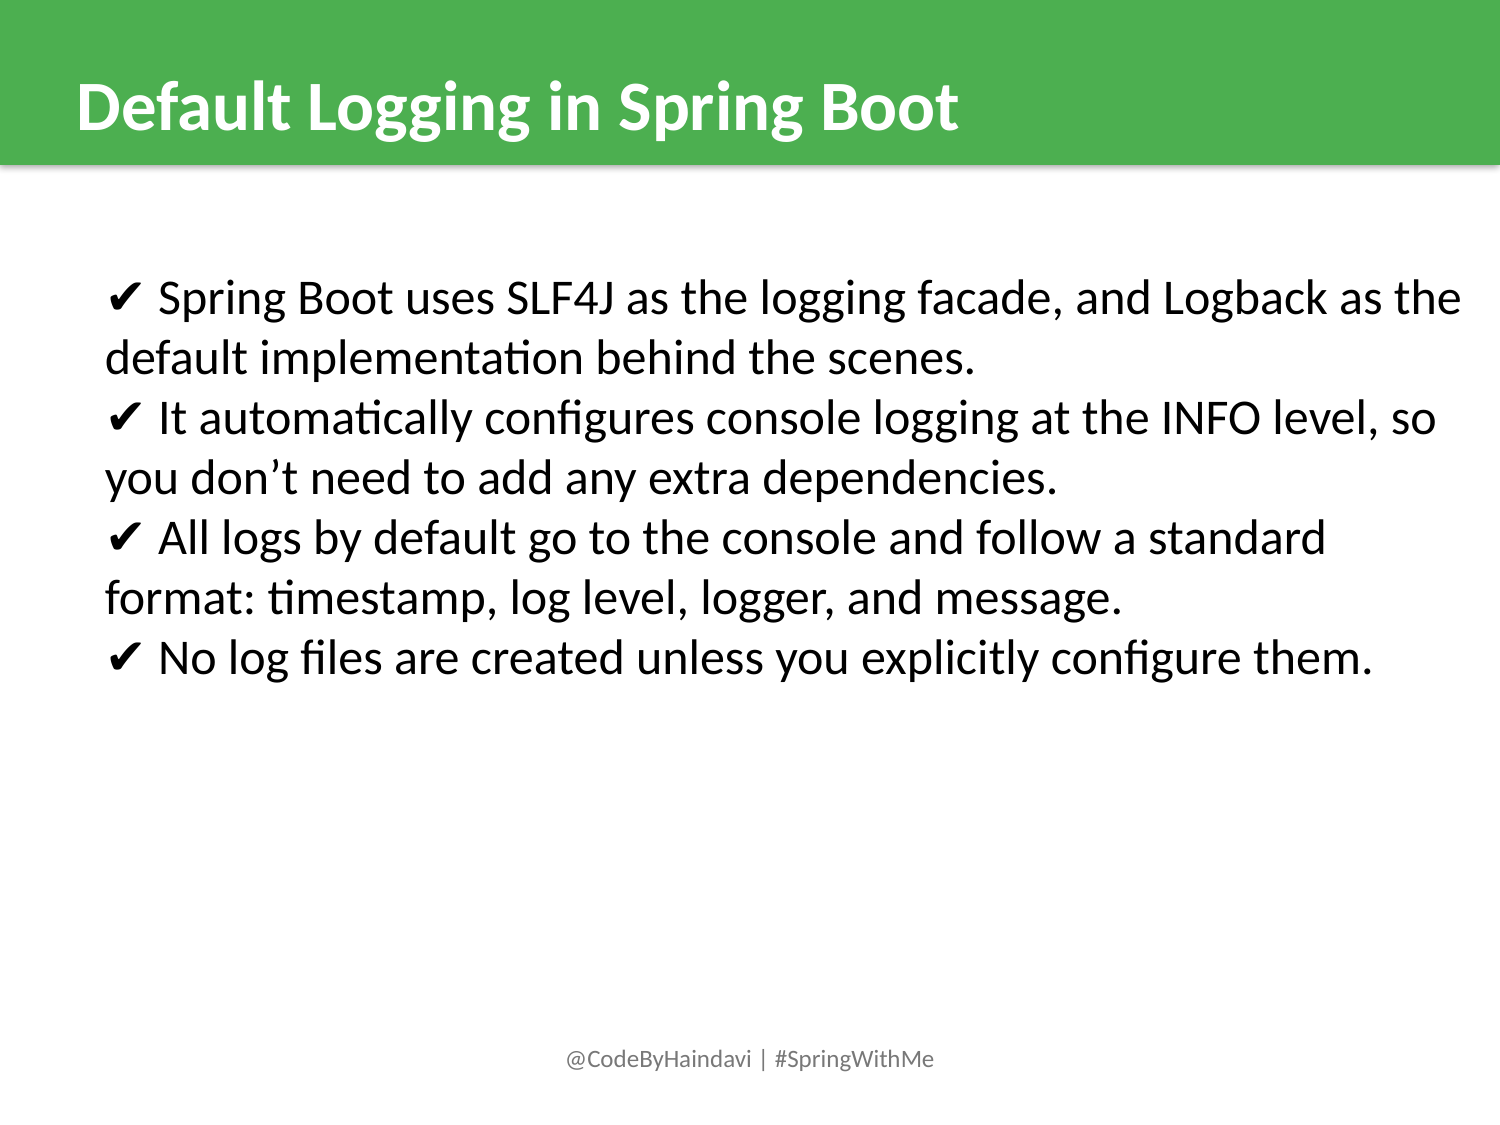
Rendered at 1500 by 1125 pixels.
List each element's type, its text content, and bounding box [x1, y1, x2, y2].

text_box Default Logging in Spring Boot [61, 51, 977, 152]
text_box [0, 0, 1500, 166]
text_box @CodeByHaindavi | #SpringWithMe [549, 1035, 950, 1080]
text_box ✔️ Spring Boot uses SLF4J as the logging facade, and Logback as the default implementation behind the scenes. ✔️ It automatically configures console logging at the INFO level, so you don’t need to add any extra dependencies. ✔️ All logs by default go to the console and follow a standard format: timestamp, log level, logger, and message. ✔️ No log files are created unless you explicitly configure them. [90, 257, 1482, 752]
